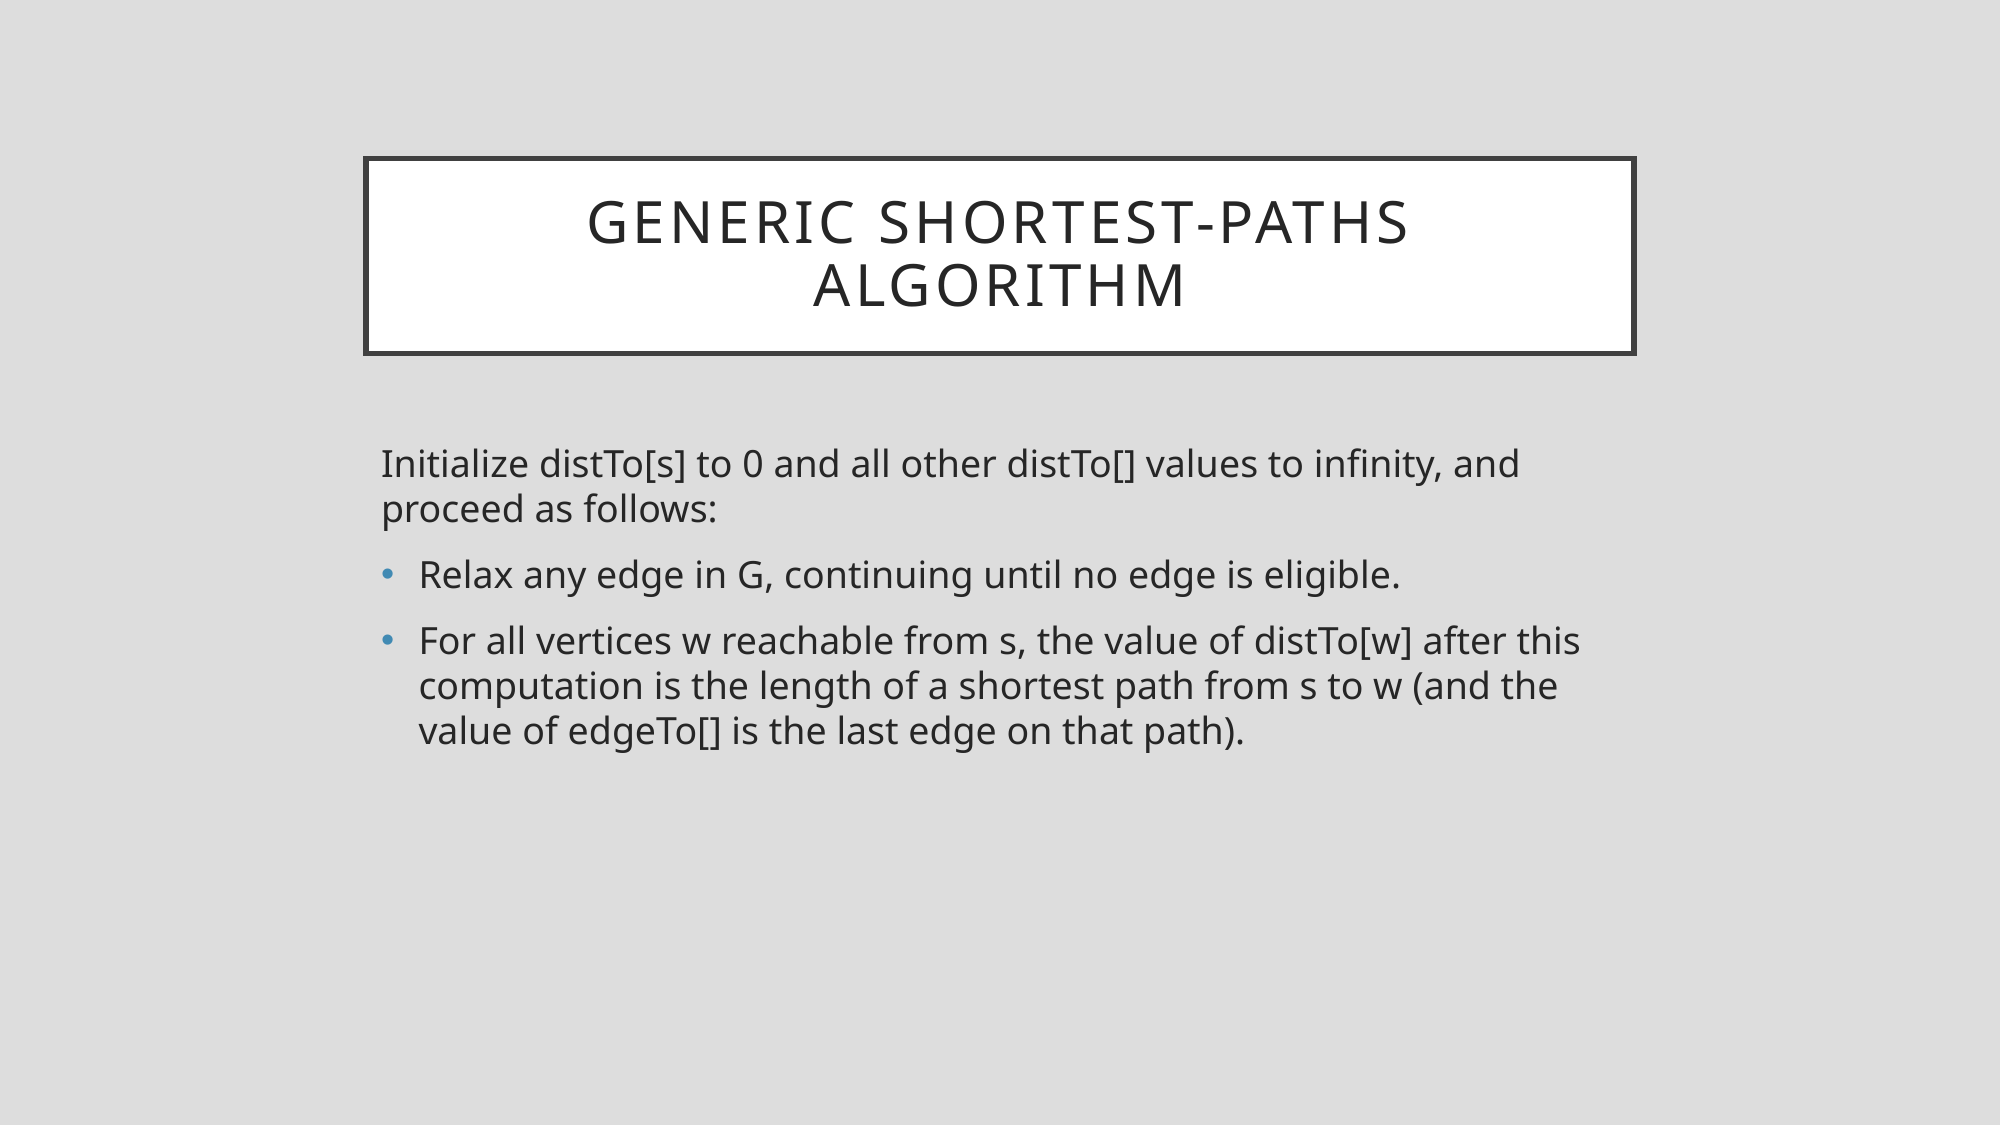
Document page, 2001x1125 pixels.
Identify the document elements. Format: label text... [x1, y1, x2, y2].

list Initialize distTo[s] to 0 and all other distTo[] values to infinity, and proceed as follows: Relax any edge in G, continuing until no edge is eligible. For all vertices w reachable from s, the value of distTo[w] after this computation is the length of a shortest path from s to w (and the value of edgeTo[] is the last edge on that path). [366, 432, 1634, 942]
title Generic Shortest-Paths Algorithm [363, 156, 1637, 356]
